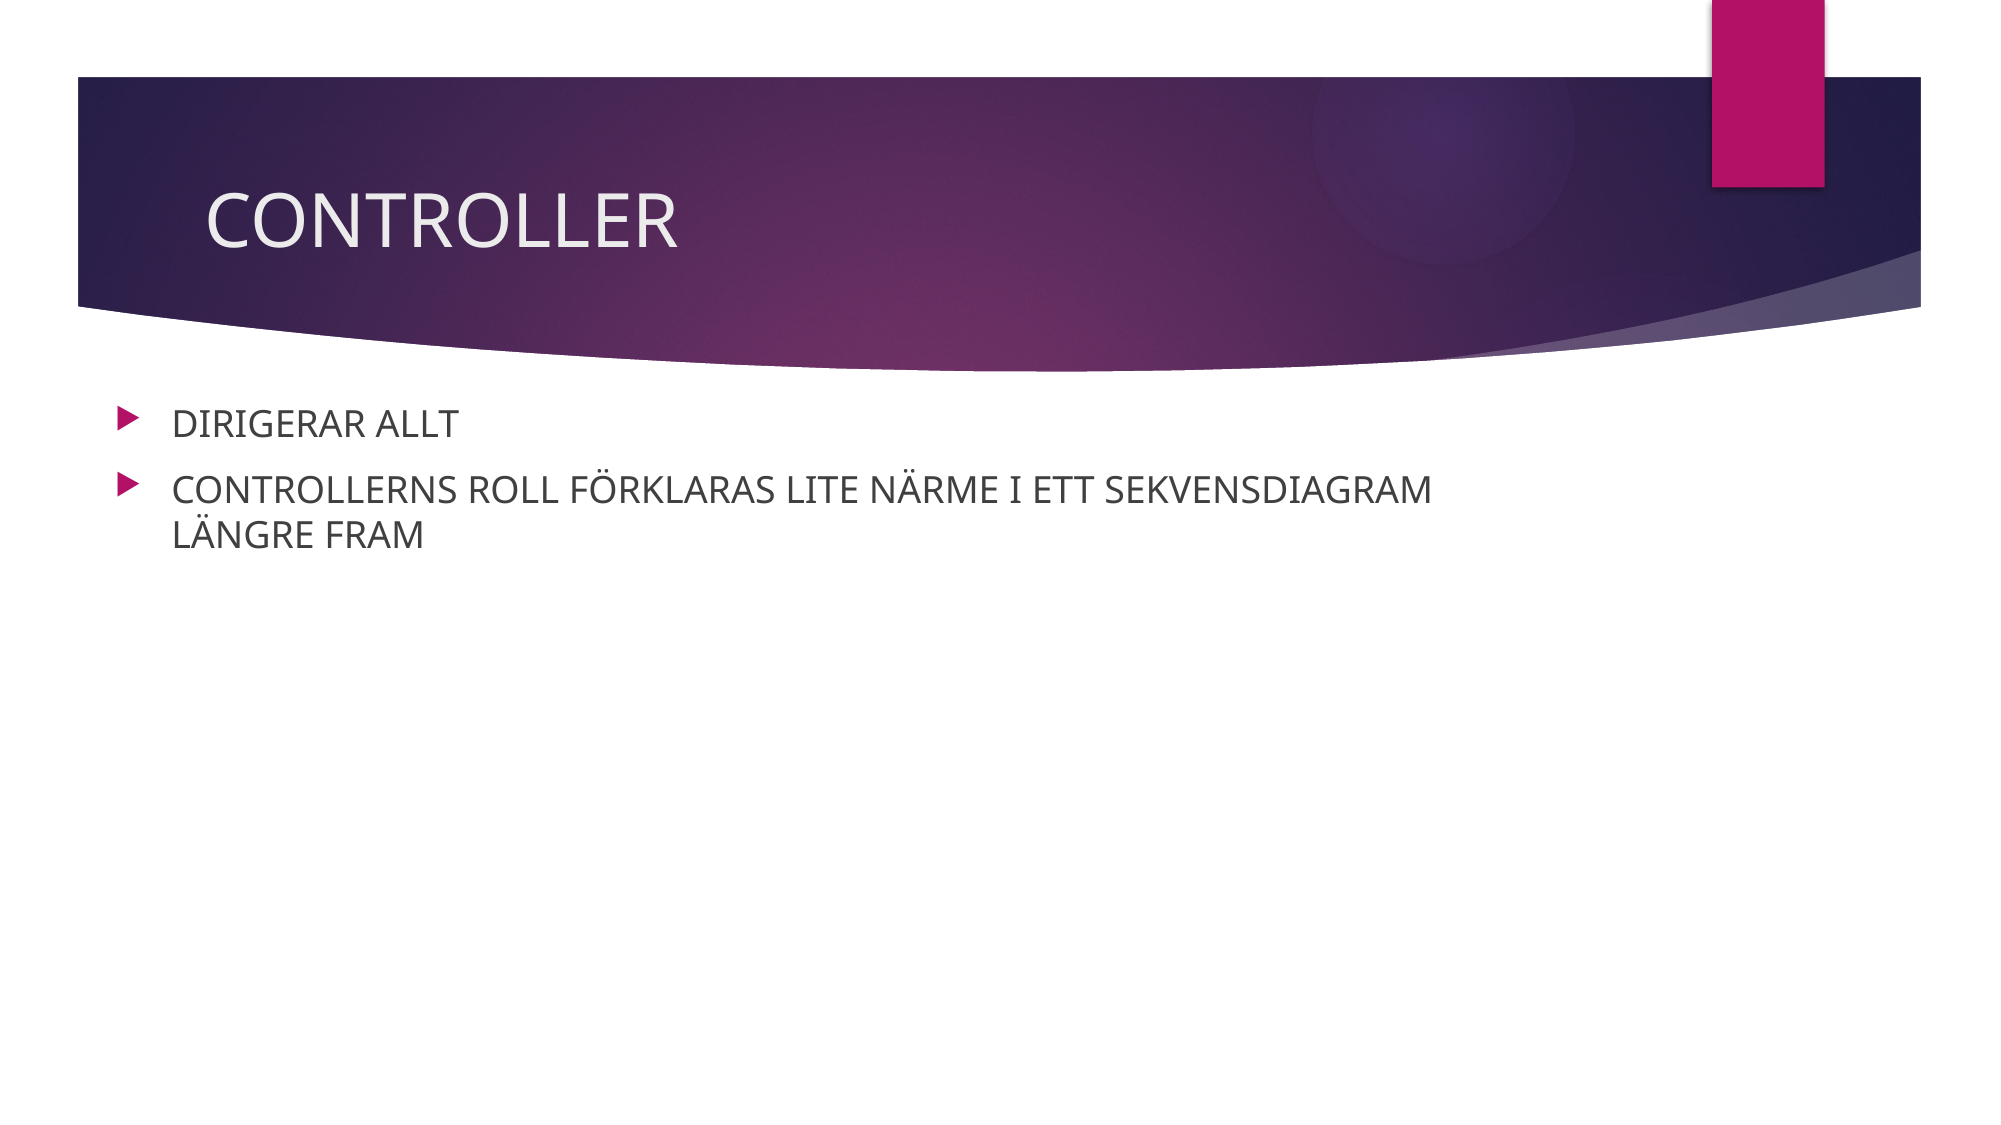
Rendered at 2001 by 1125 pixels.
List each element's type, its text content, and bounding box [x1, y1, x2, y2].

title CONTROLLER [189, 159, 1627, 276]
list DIRIGERAR ALLT CONTROLLERNS ROLL FÖRKLARAS LITE NÄRME I ETT SEKVENSDIAGRAM LÄNGRE FRAM [99, 392, 1548, 954]
